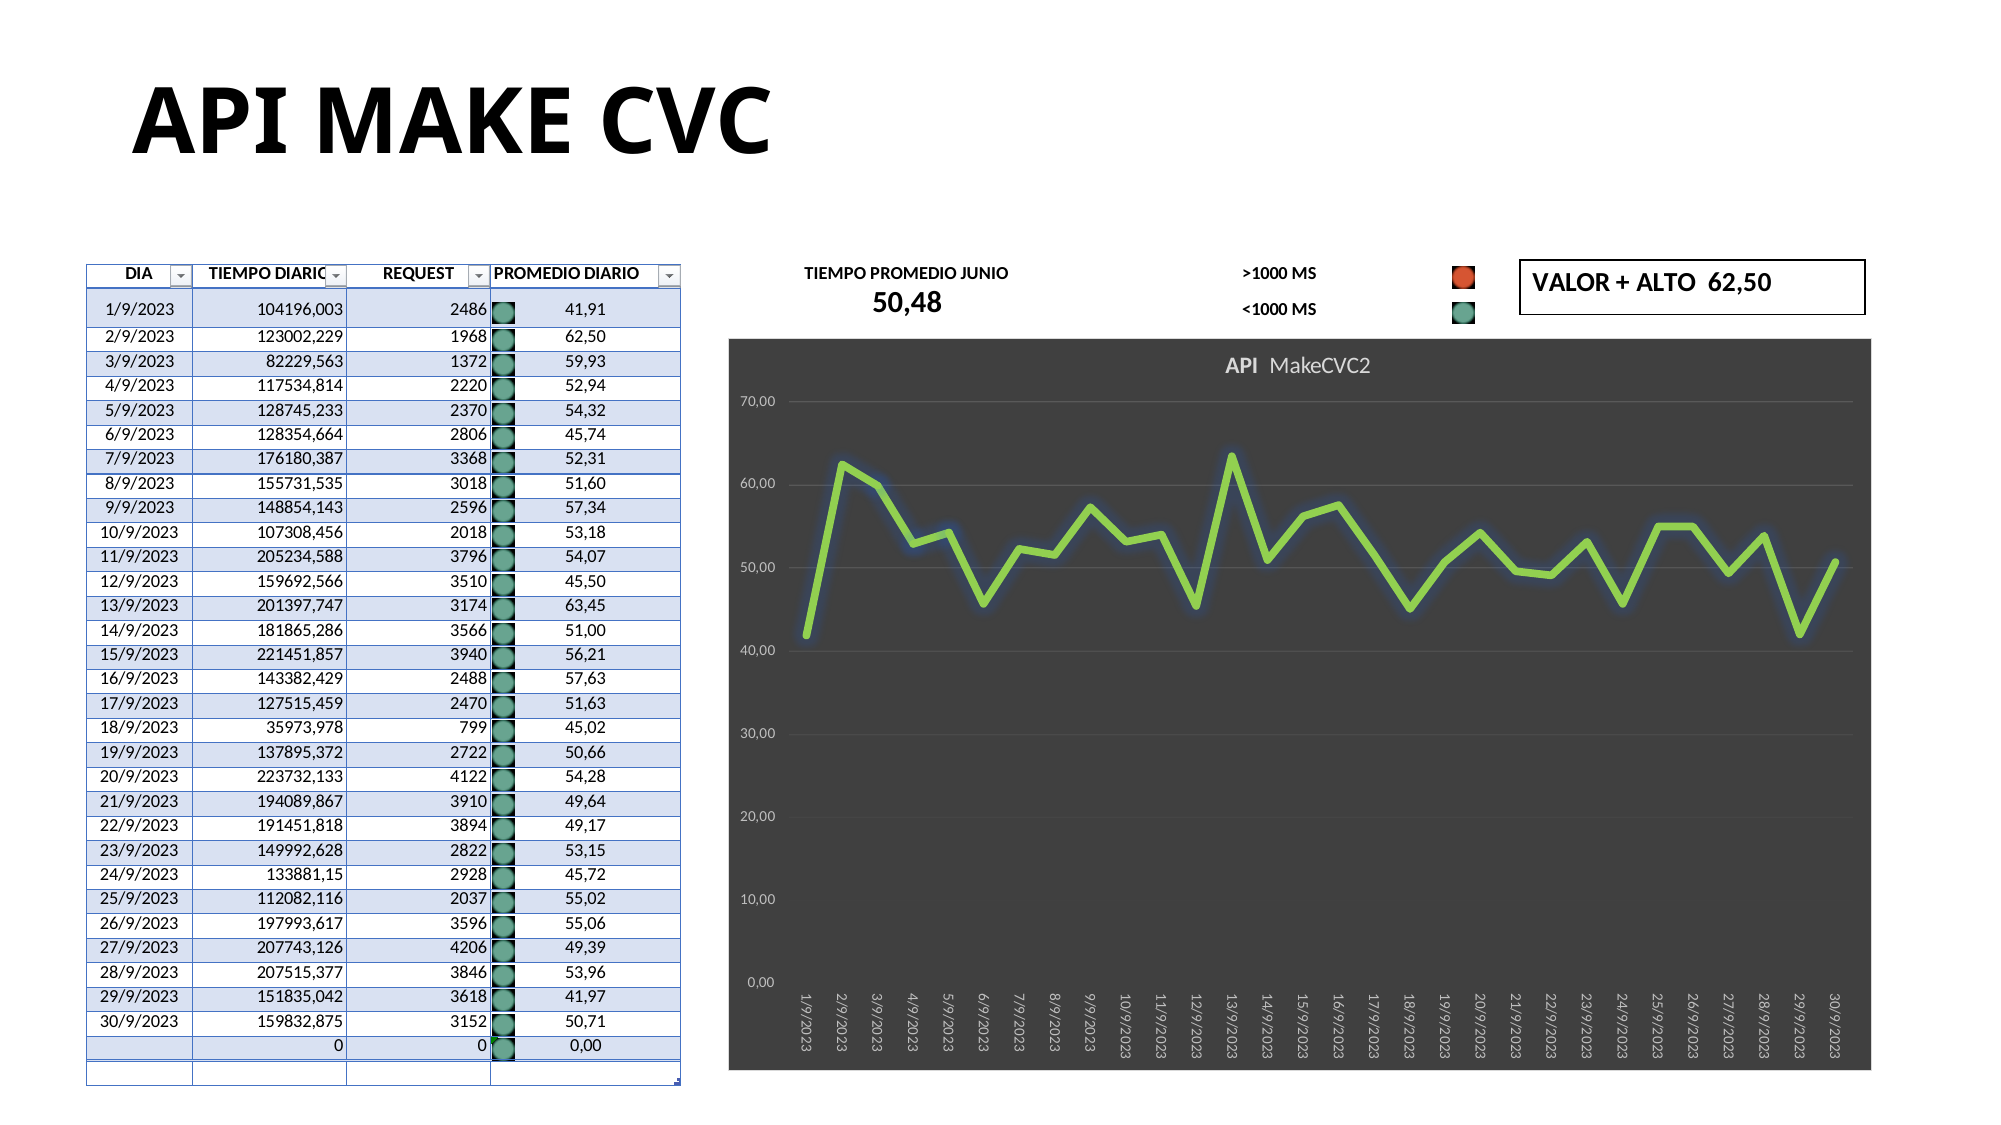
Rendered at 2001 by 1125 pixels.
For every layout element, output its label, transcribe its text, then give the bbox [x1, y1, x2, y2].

title API MAKE CVC [117, 14, 1843, 233]
picture [0, 239, 1980, 1111]
